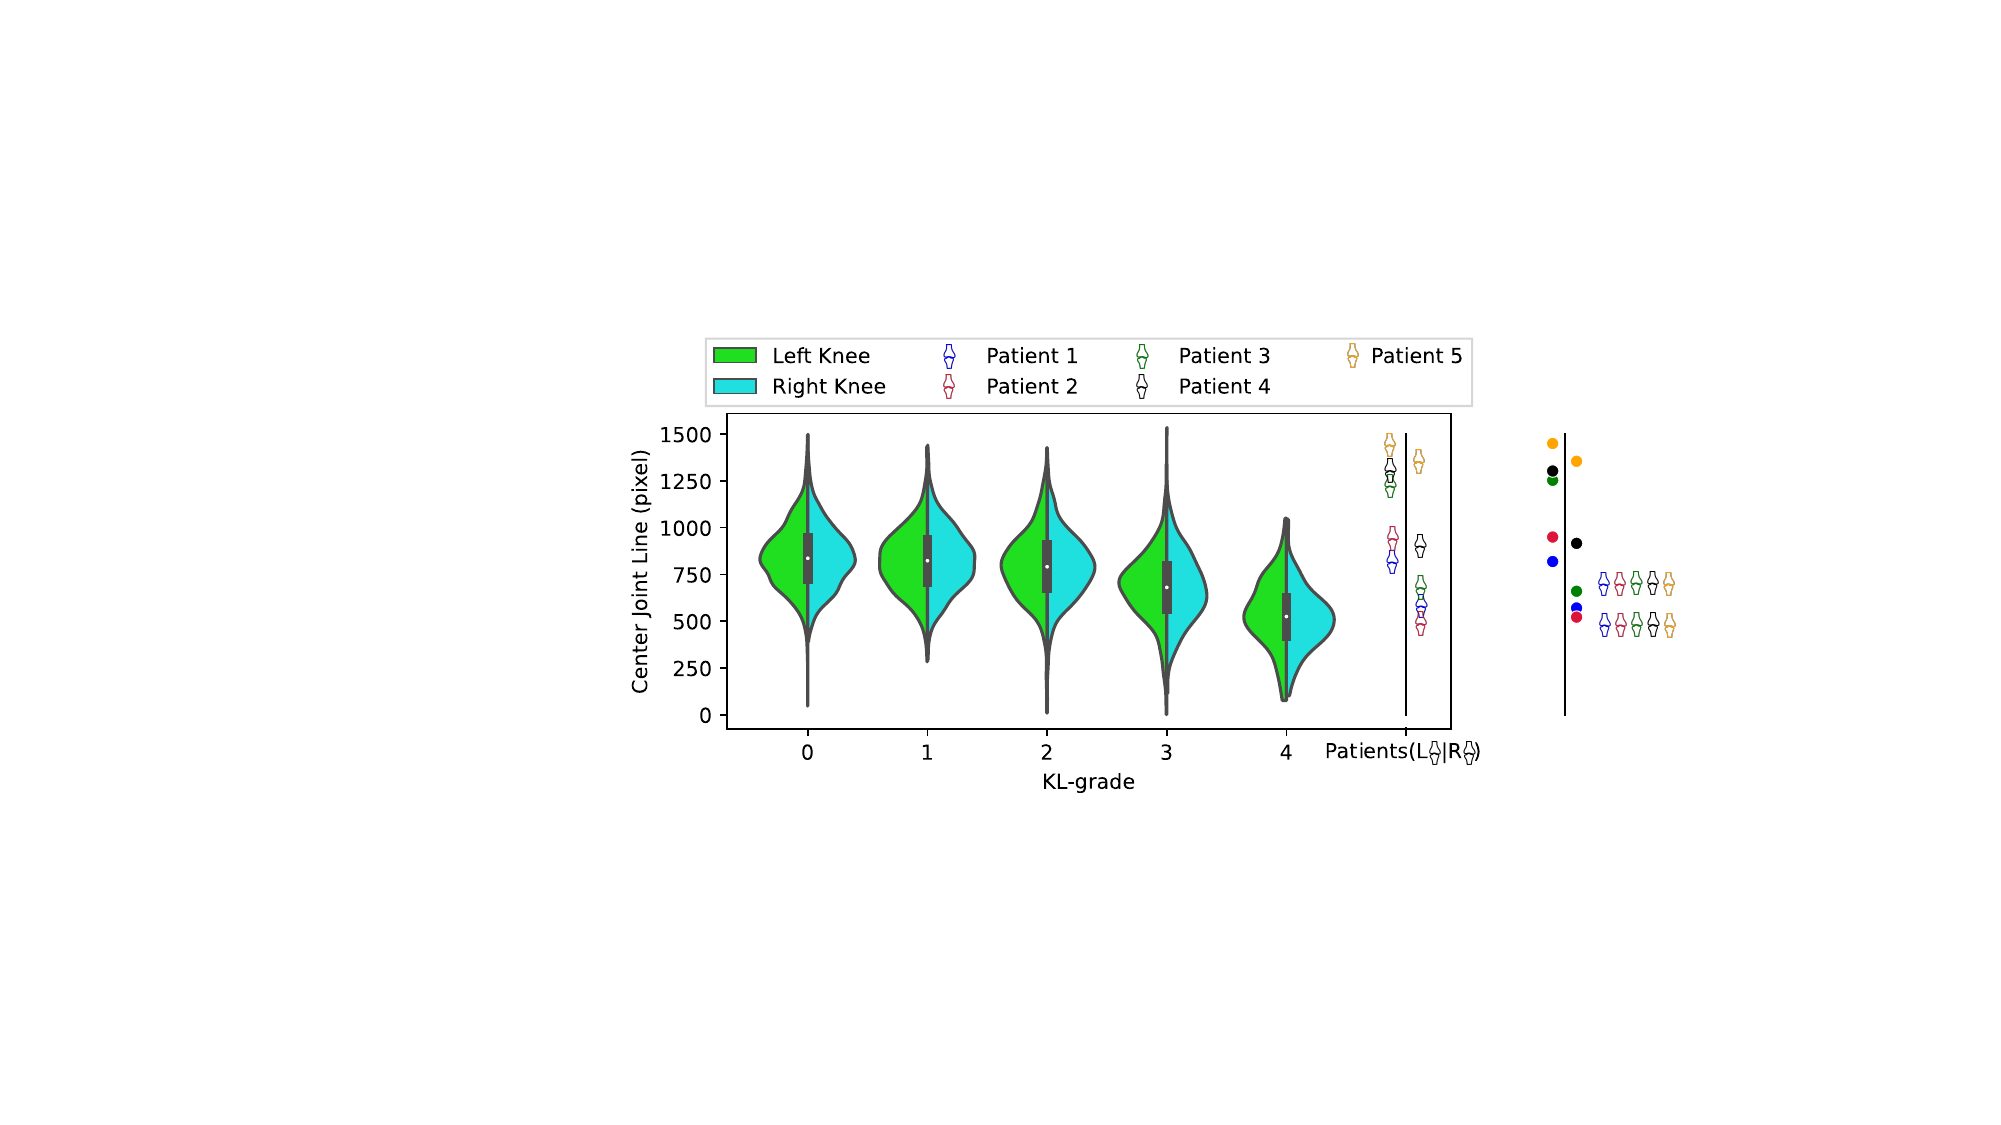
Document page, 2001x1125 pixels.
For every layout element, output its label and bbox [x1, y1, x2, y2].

text_box [607, 292, 1508, 818]
text_box [759, 452, 808, 707]
picture [1592, 571, 1681, 596]
picture [1593, 612, 1682, 638]
text_box [630, 426, 728, 723]
text_box [1546, 437, 1559, 568]
text_box [705, 338, 1473, 406]
text_box [728, 414, 937, 729]
text_box [937, 343, 1481, 765]
text_box [802, 728, 1422, 793]
text_box [804, 555, 811, 562]
text_box [1570, 455, 1583, 624]
text_box [927, 445, 937, 660]
text_box [807, 434, 856, 642]
text_box [879, 446, 928, 662]
text_box [924, 557, 931, 564]
